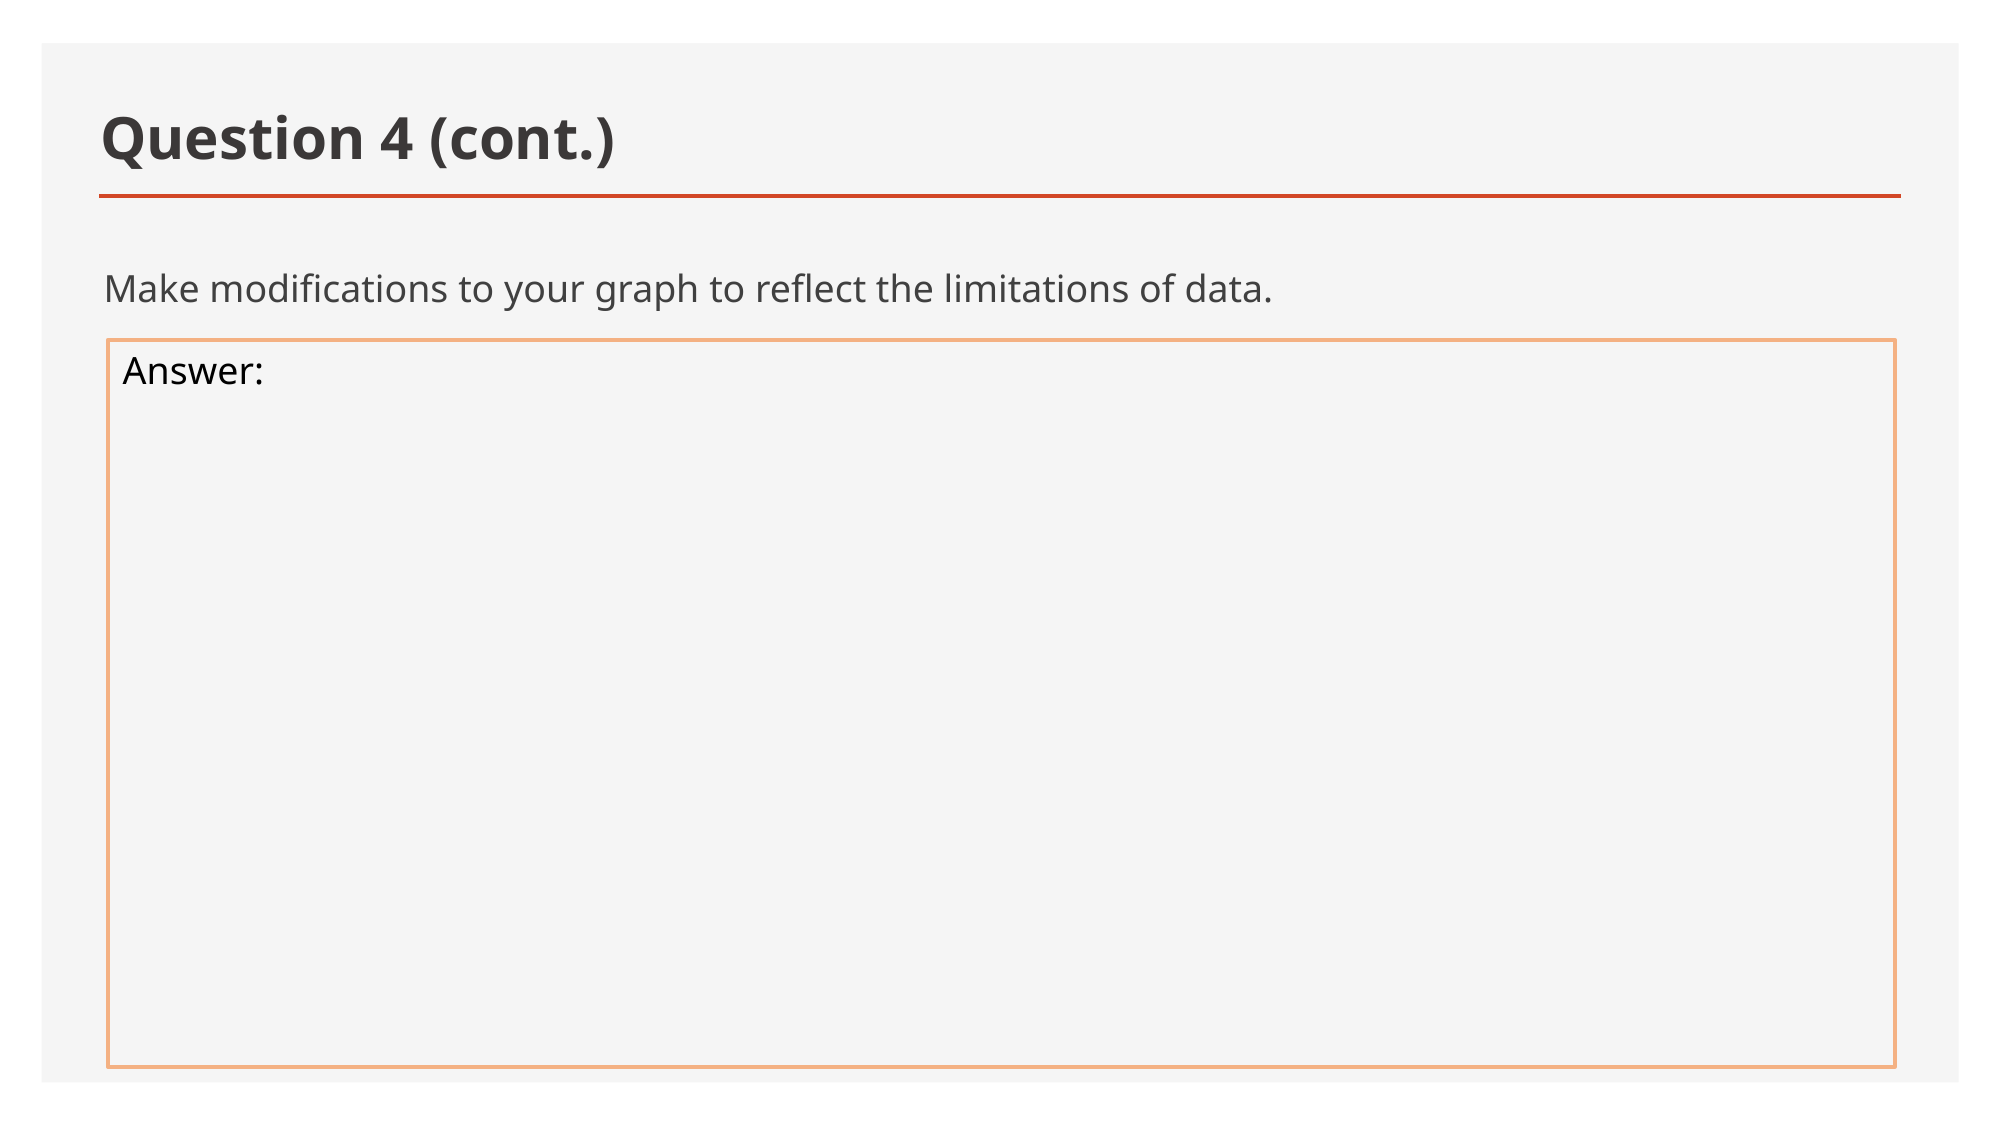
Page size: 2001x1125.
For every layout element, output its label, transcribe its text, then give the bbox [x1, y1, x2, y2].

list Make modifications to your graph to reflect the limitations of data. [88, 235, 1895, 1052]
text_box Answer: [107, 339, 1895, 1067]
title Question 4 (cont.) [85, 73, 1214, 179]
